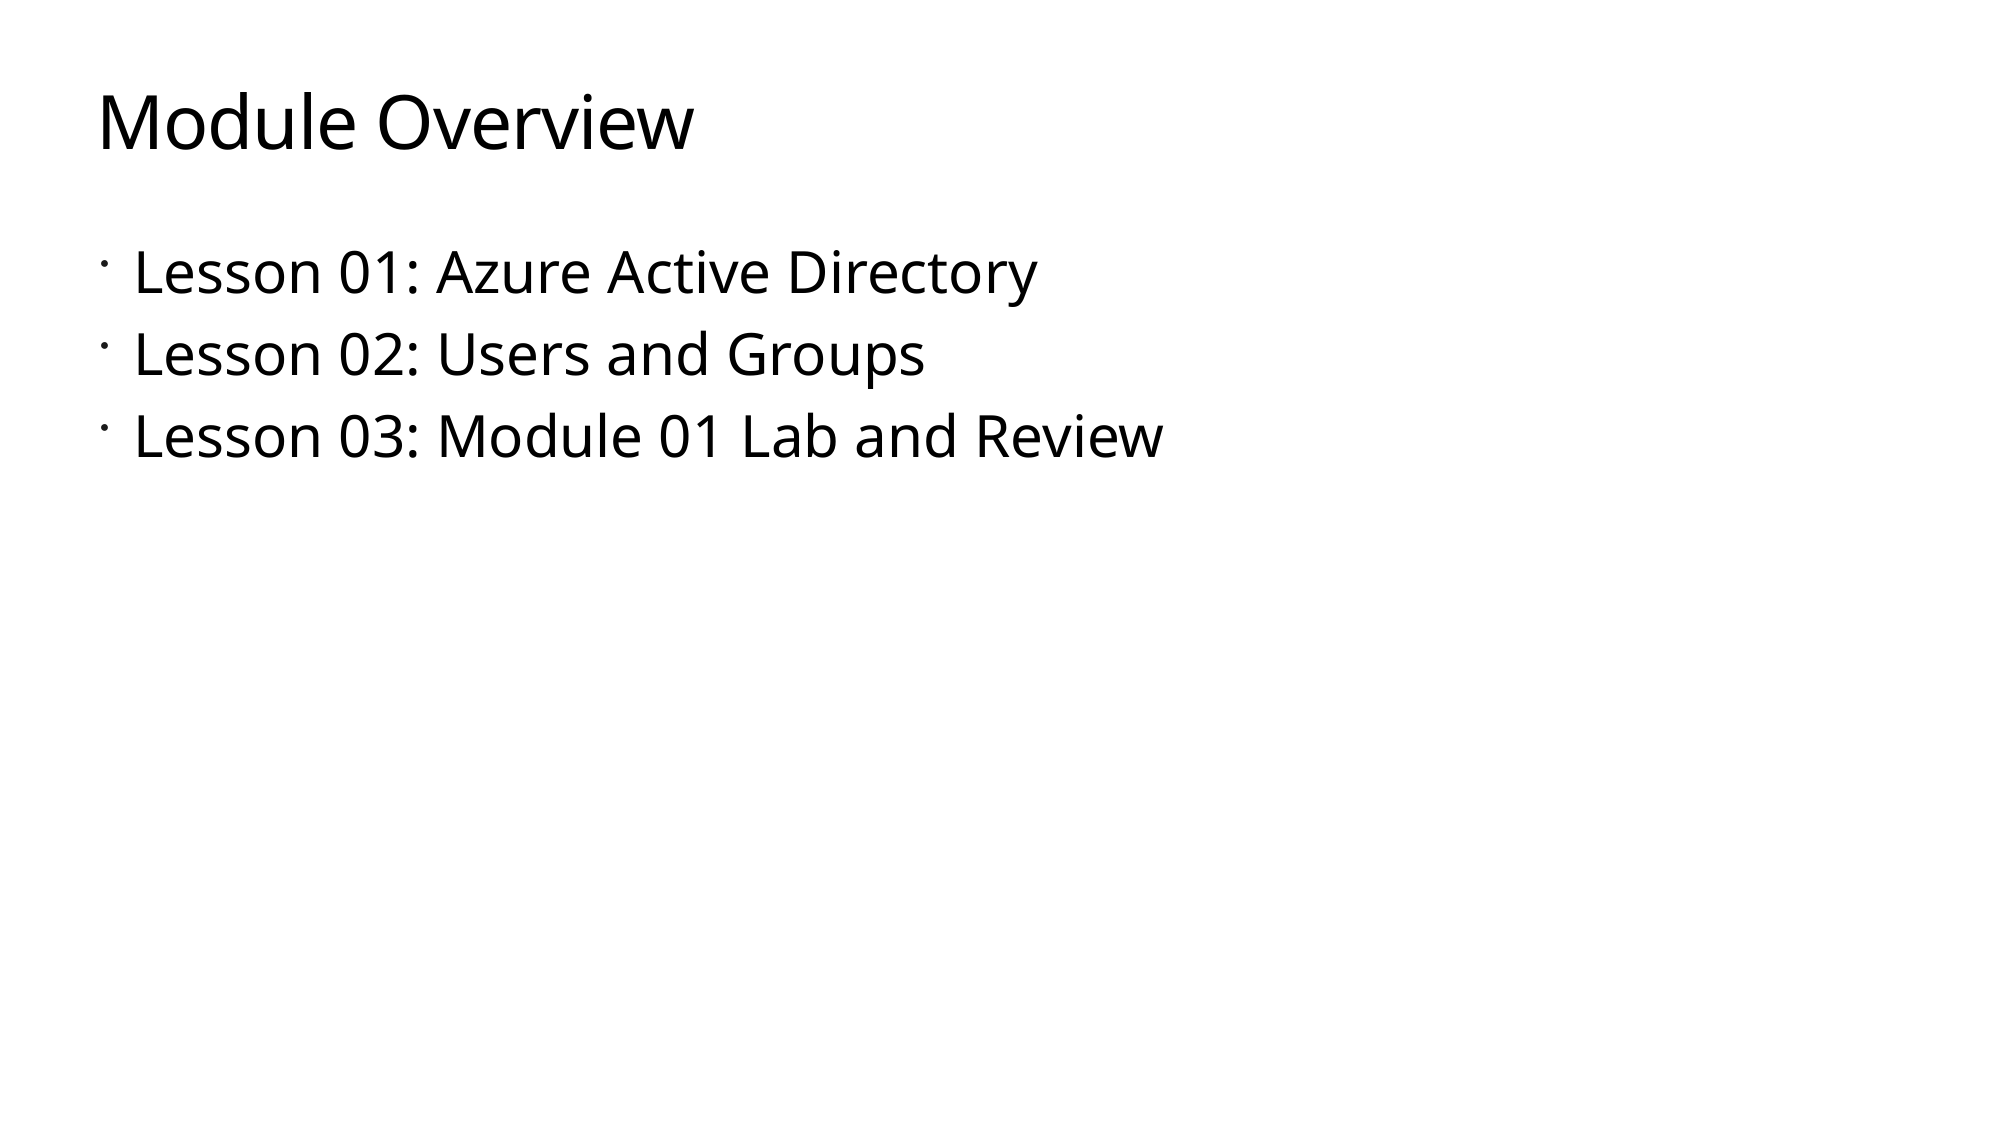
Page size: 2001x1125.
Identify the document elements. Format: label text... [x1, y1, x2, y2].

list Lesson 01: Azure Active Directory Lesson 02: Users and Groups Lesson 03: Module 01 Lab and Review [95, 235, 1904, 476]
title Module Overview [96, 75, 1904, 166]
